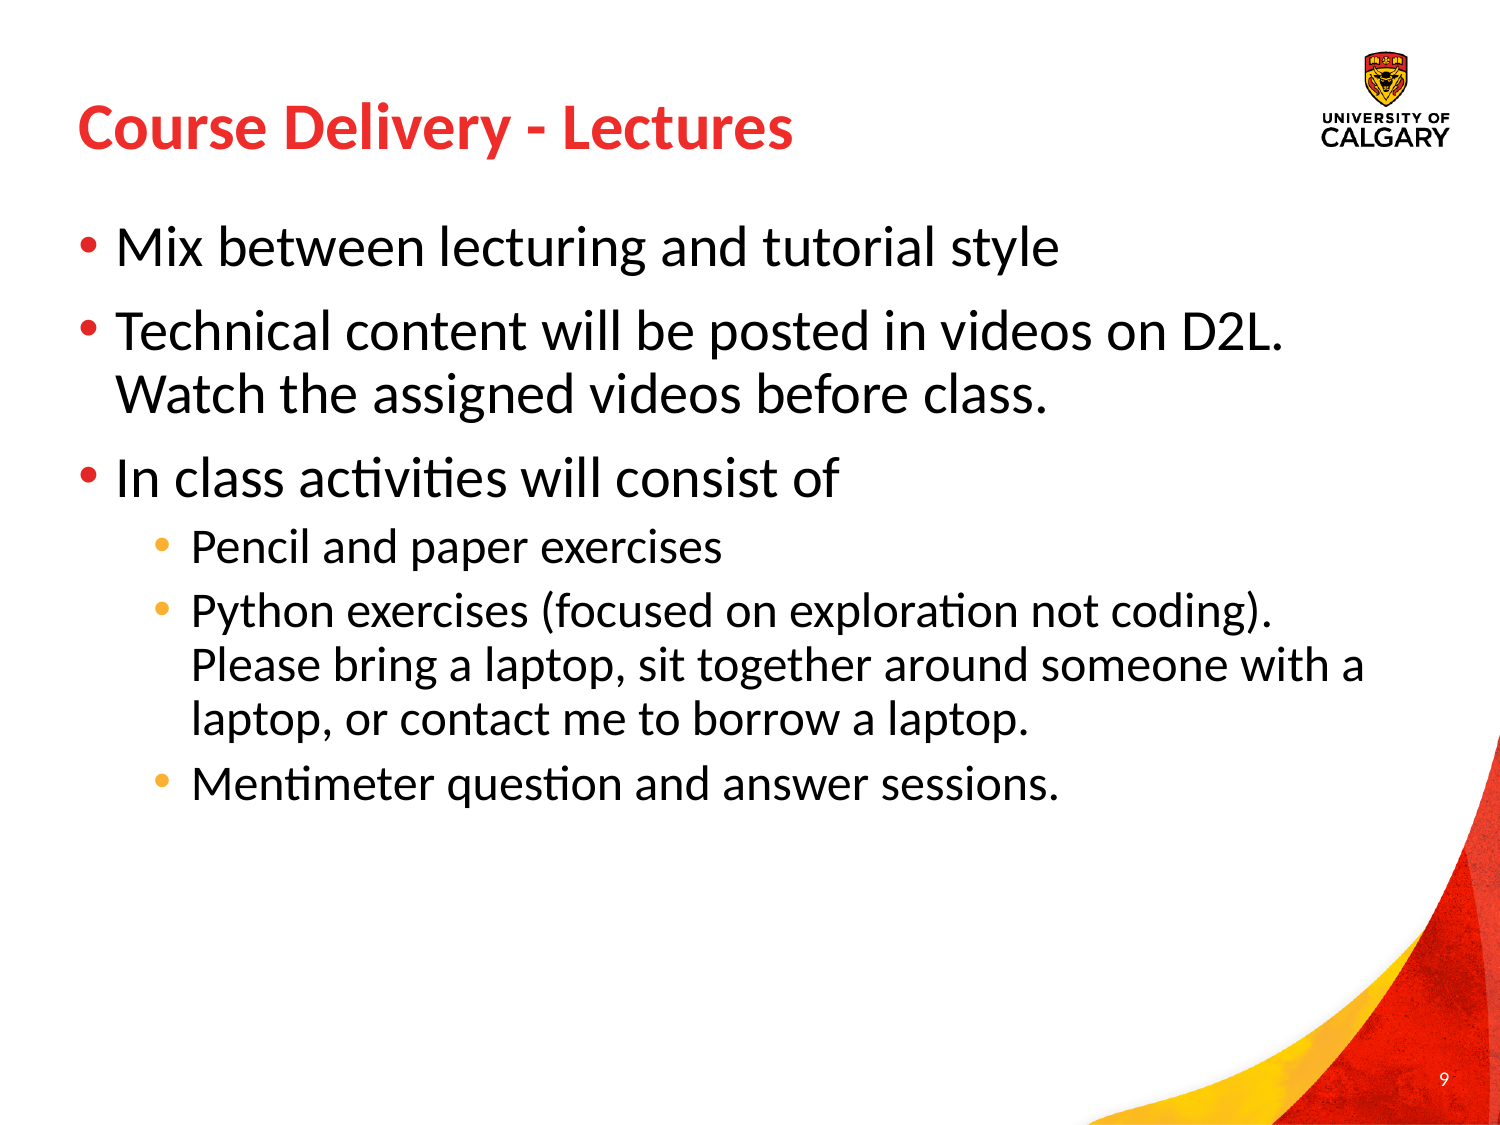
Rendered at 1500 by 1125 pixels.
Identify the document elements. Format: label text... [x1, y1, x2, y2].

title Course Delivery - Lectures [63, 46, 1269, 208]
list Mix between lecturing and tutorial style Technical content will be posted in videos on D2L. Watch the assigned videos before class. In class activities will consist of Pencil and paper exercises Python exercises (focused on exploration not coding). Please bring a laptop, sit together around someone with a laptop, or contact me to borrow a laptop. Mentimeter question and answer sessions. [63, 208, 1395, 970]
slide_number 9 [1126, 1057, 1465, 1099]
picture [0, 0, 1500, 1125]
